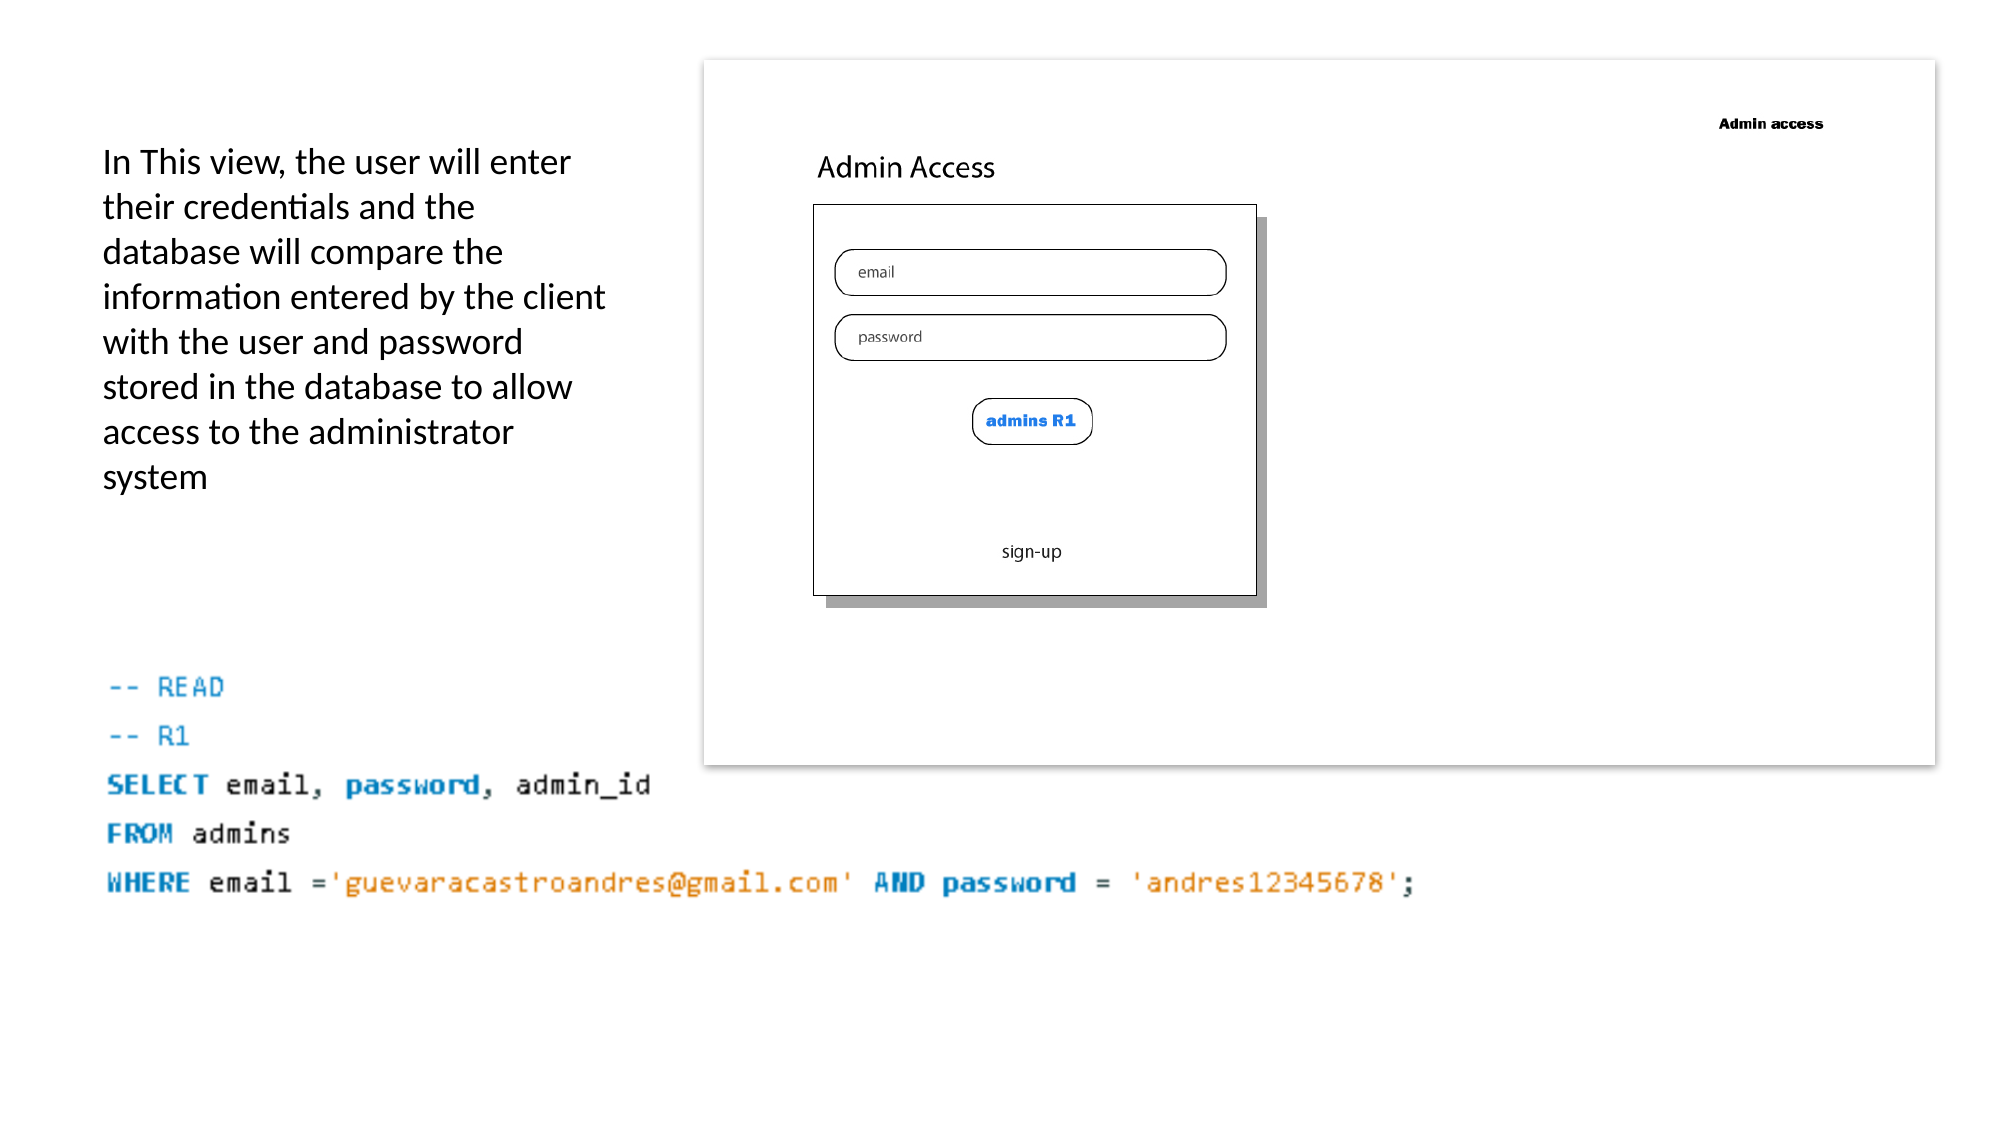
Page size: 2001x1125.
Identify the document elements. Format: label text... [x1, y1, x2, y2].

picture [87, 74, 1921, 932]
text_box In This view, the user will enter their credentials and the database will compare the information entered by the client with the user and password stored in the database to allow access to the administrator system [87, 129, 627, 505]
